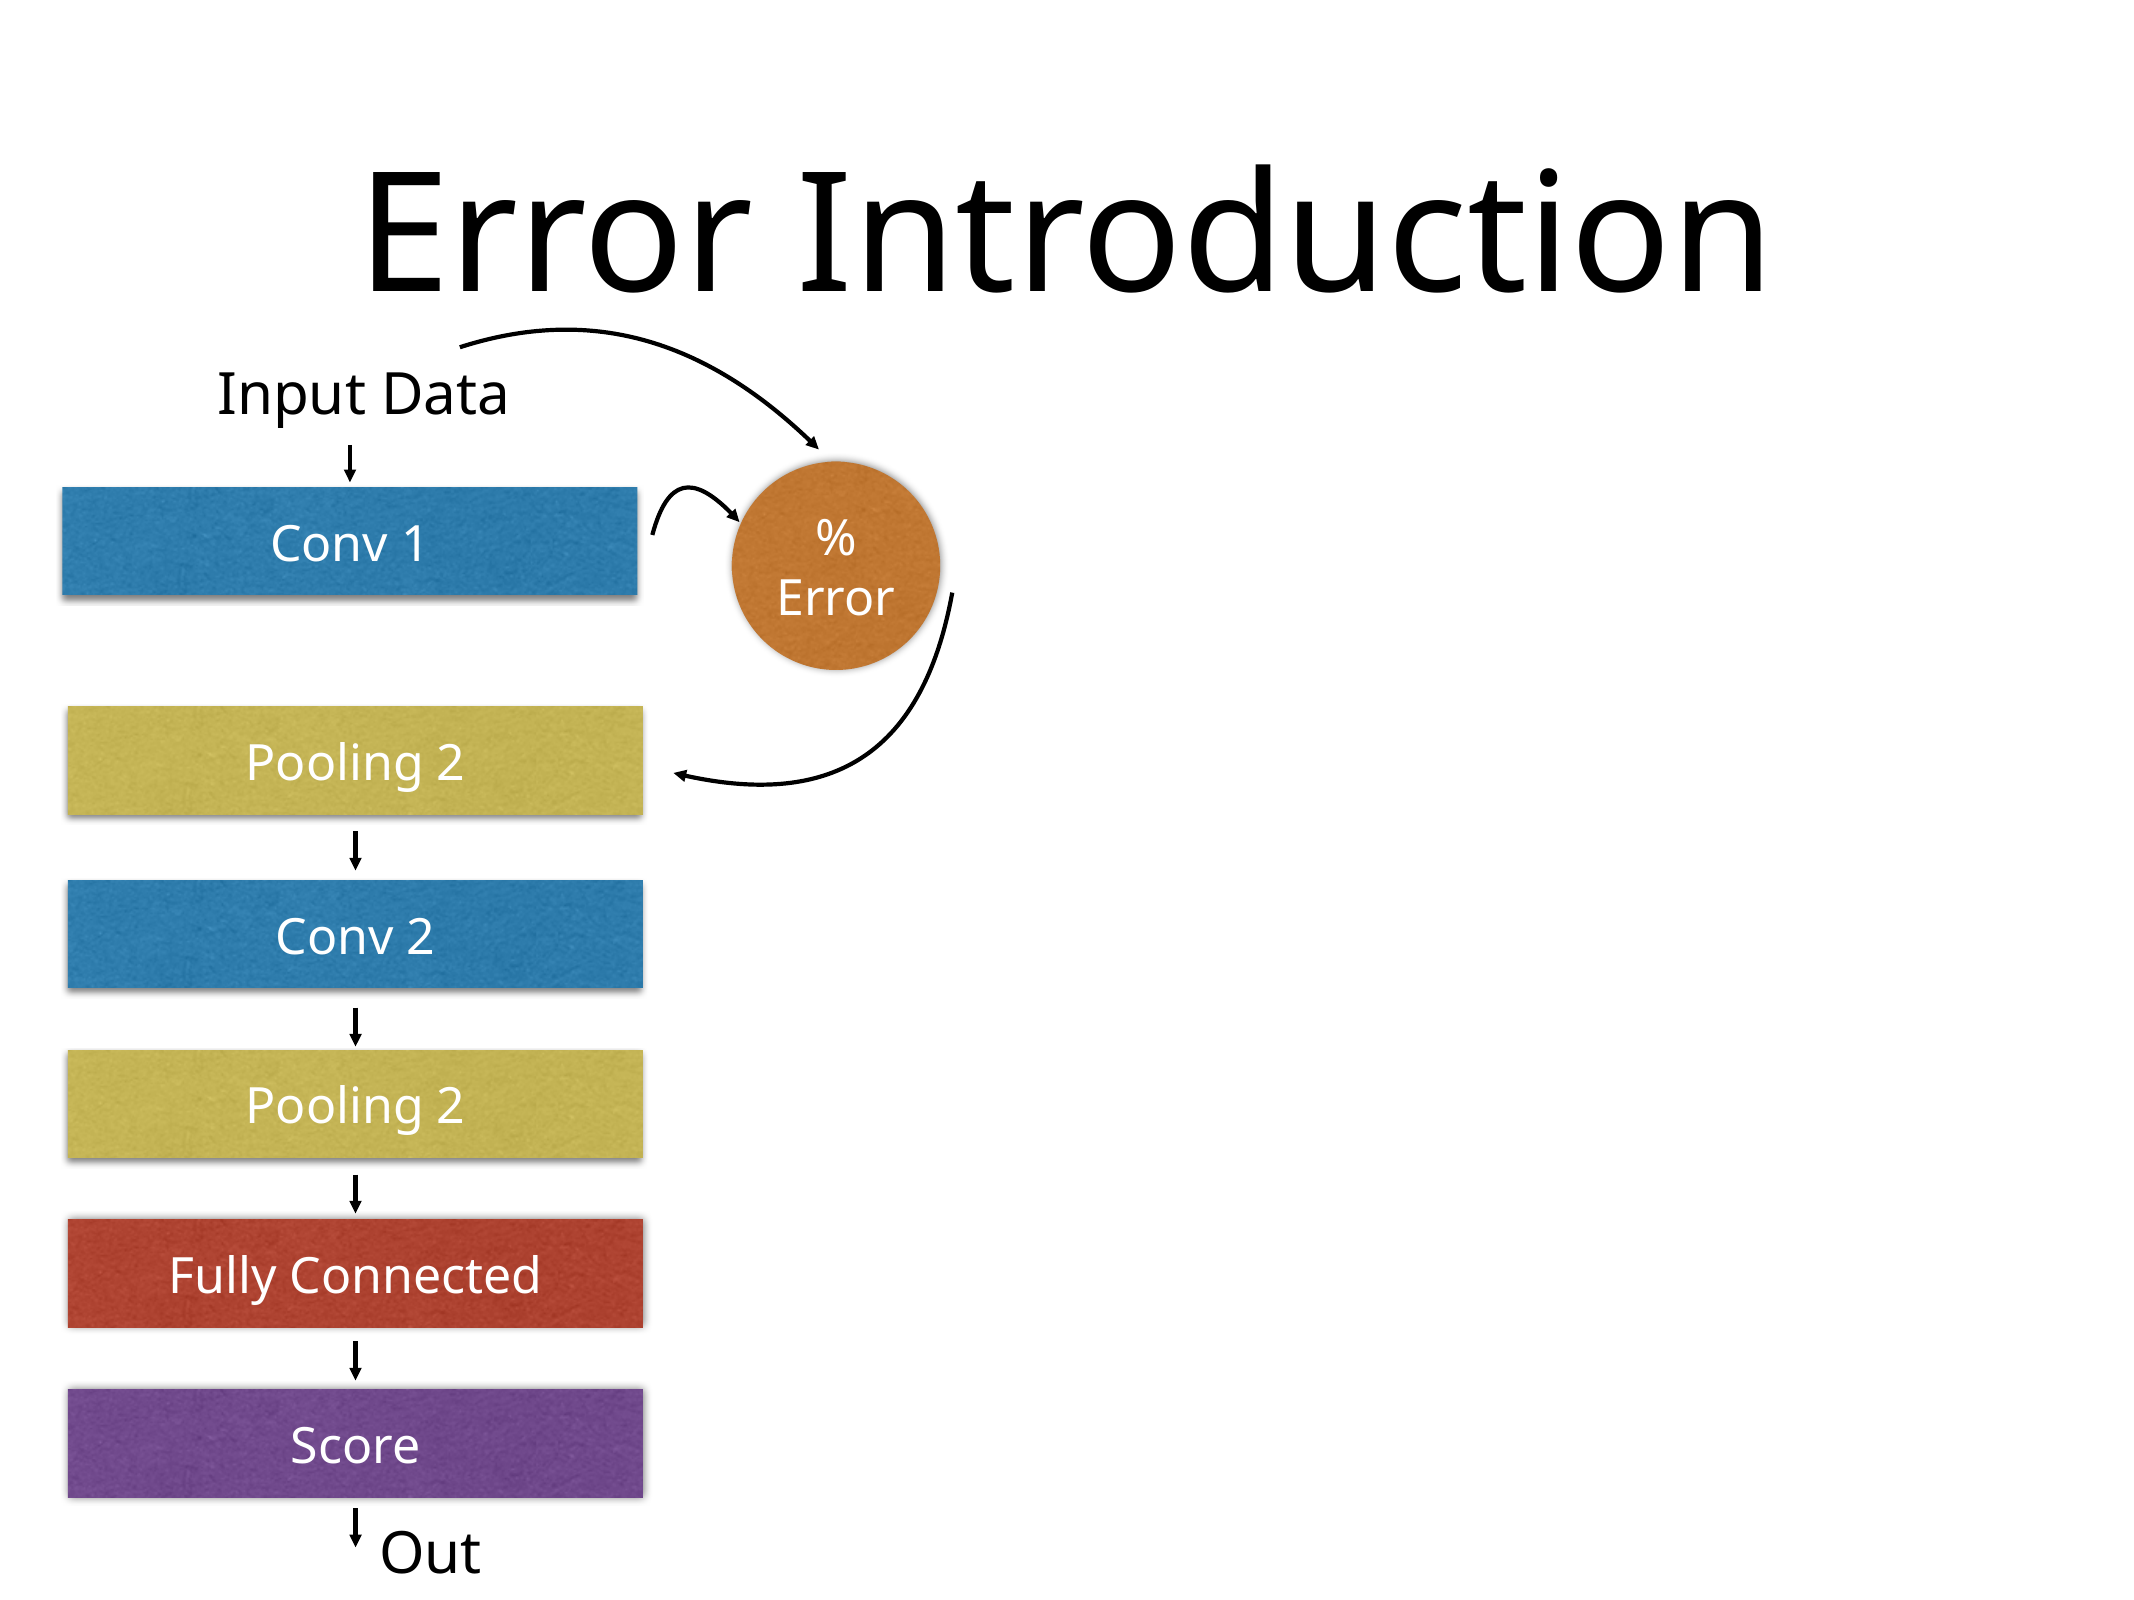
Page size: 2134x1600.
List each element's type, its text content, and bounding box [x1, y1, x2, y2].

text_box Pooling 2 [67, 706, 643, 815]
text_box Pooling 2 [67, 1050, 643, 1158]
text_box Score [67, 1389, 643, 1498]
text_box Conv 1 [62, 487, 638, 595]
text_box [459, 329, 819, 450]
text_box [349, 831, 362, 871]
text_box Fully Connected [67, 1219, 643, 1328]
text_box [349, 1341, 362, 1381]
title Error Introduction [155, 46, 1978, 403]
text_box [652, 487, 740, 536]
text_box Input Data [170, 347, 557, 435]
text_box Out [237, 1507, 624, 1594]
text_box [673, 592, 953, 785]
text_box % Error [731, 461, 941, 670]
text_box [349, 1007, 362, 1047]
text_box [343, 444, 357, 483]
text_box Conv 2 [67, 880, 643, 988]
text_box [349, 1174, 362, 1214]
